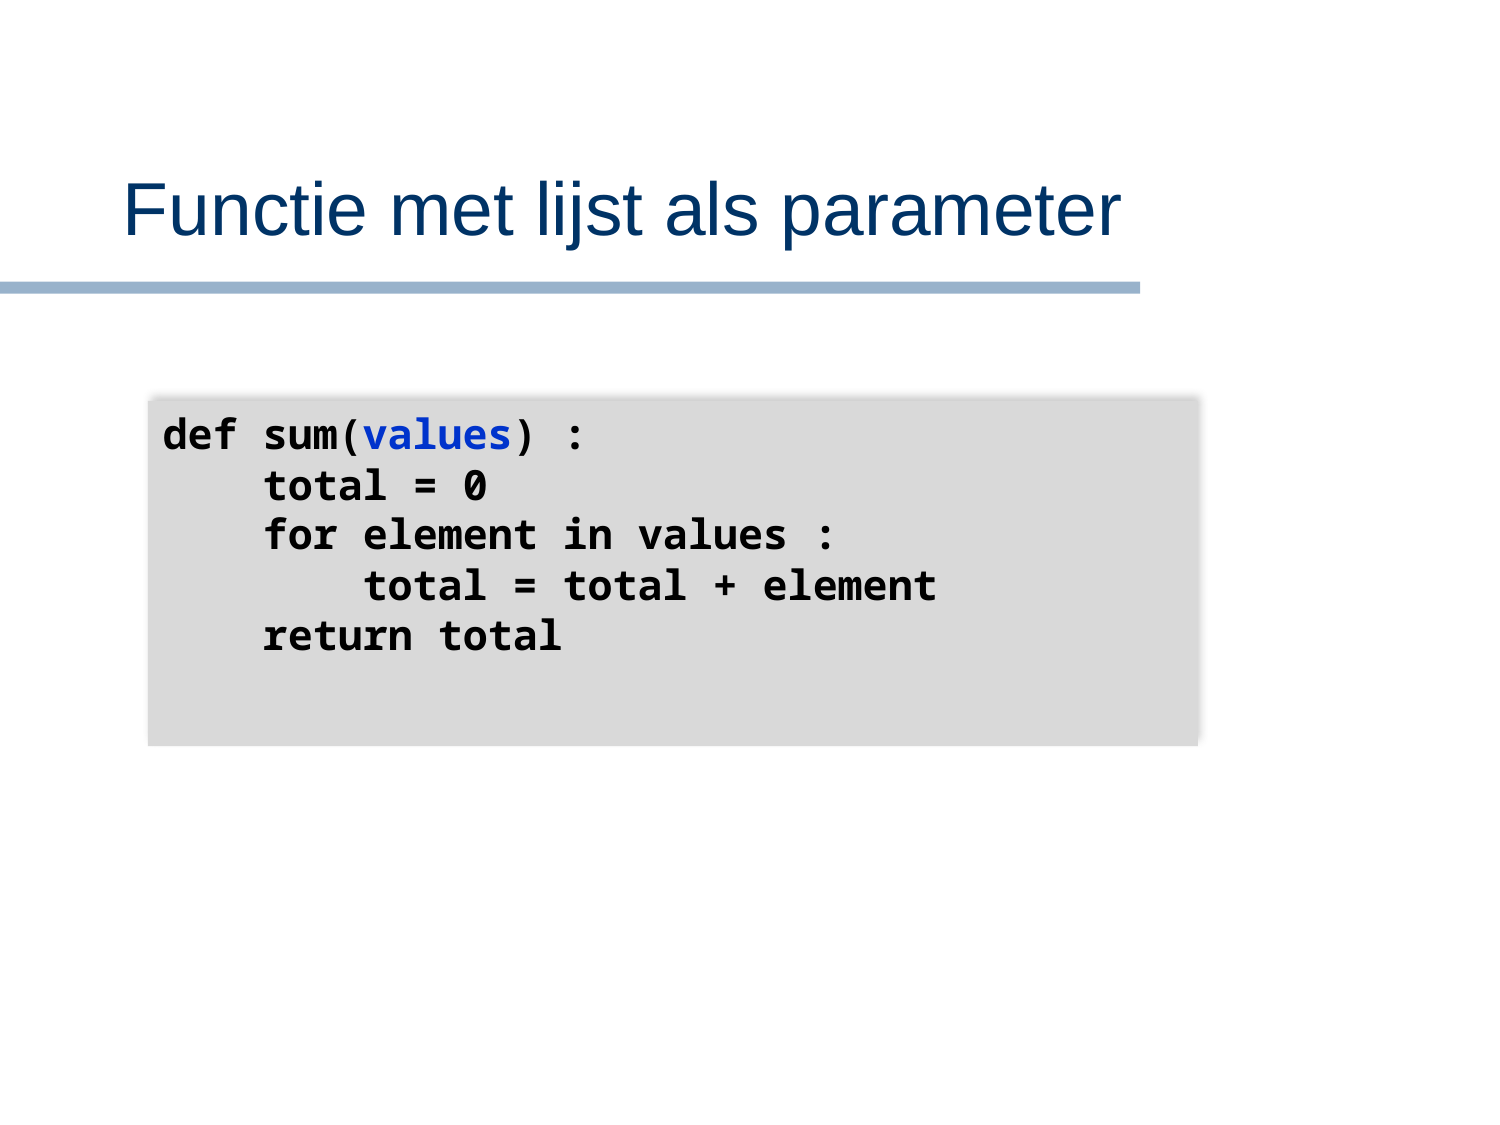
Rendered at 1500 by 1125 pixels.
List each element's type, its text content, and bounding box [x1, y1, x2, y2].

text_box def sum(values) : total = 0 for element in values : total = total + element return total [147, 400, 1198, 747]
title Functie met lijst als parameter [107, 79, 1447, 259]
